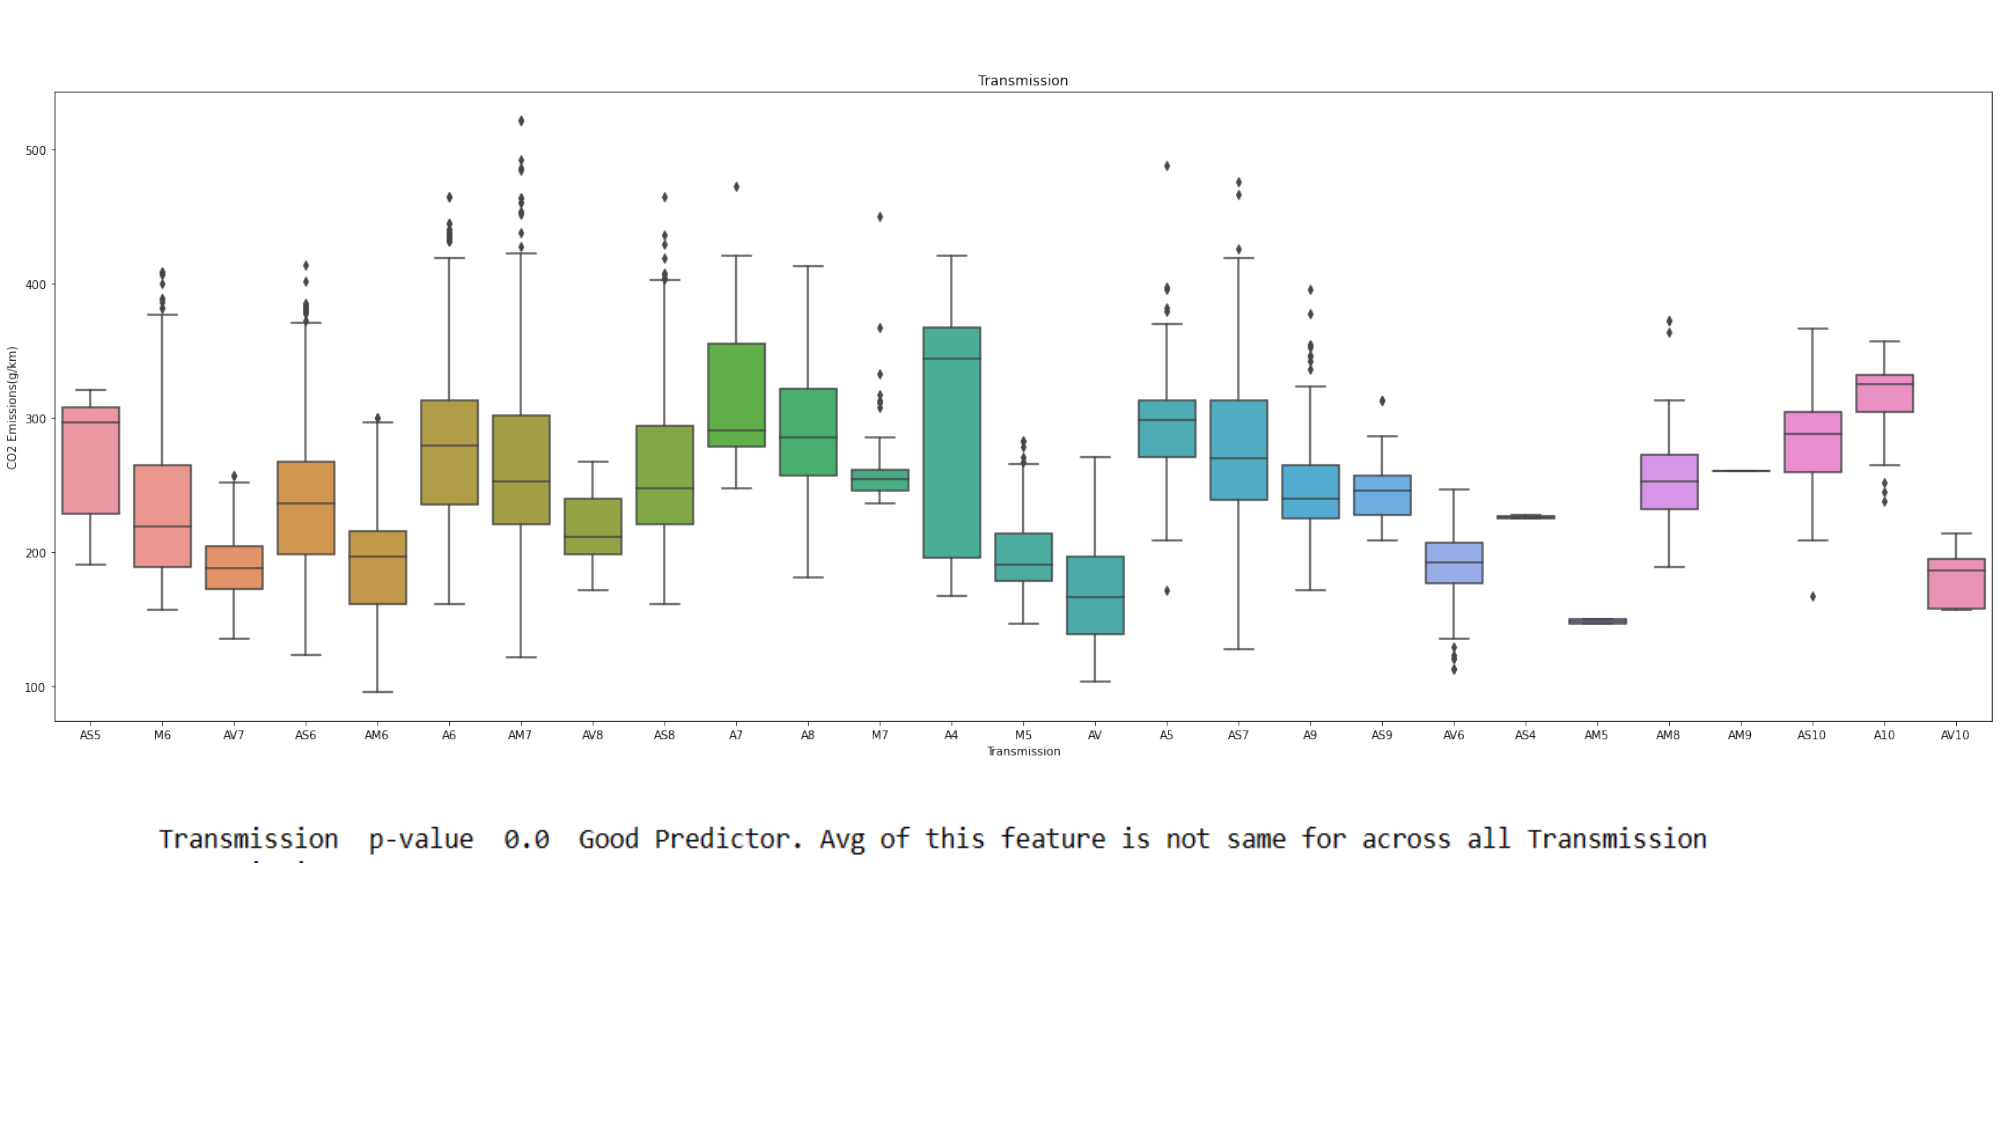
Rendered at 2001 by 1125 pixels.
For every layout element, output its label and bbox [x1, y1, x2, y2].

picture [144, 819, 1798, 863]
picture [0, 65, 2000, 765]
